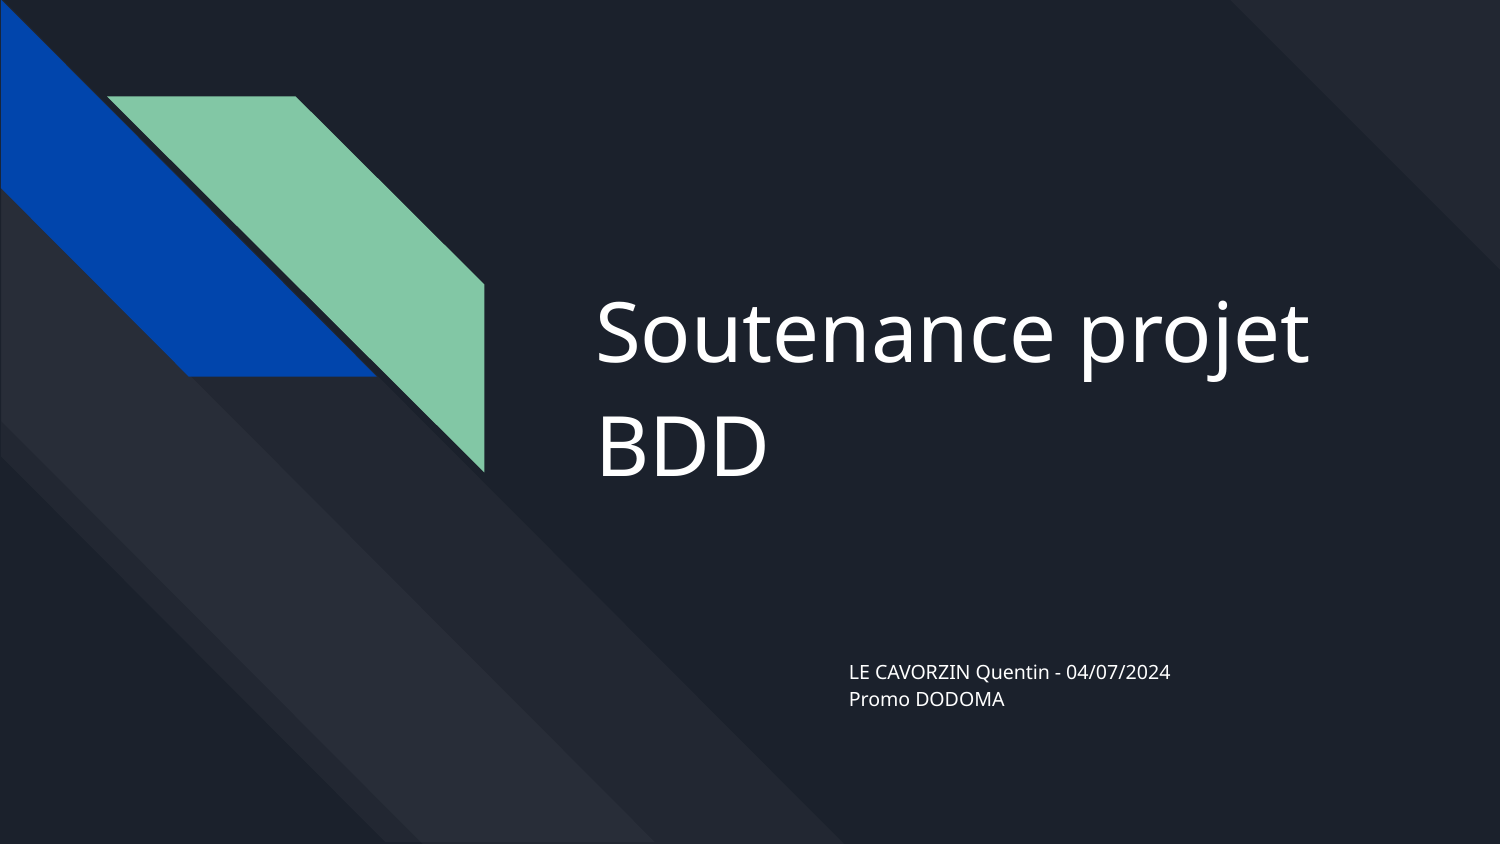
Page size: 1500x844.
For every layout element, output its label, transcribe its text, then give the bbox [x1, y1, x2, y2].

subtitle LE CAVORZIN Quentin - 04/07/2024 Promo DODOMA [833, 643, 1404, 727]
title Soutenance projet BDD [580, 258, 1404, 518]
